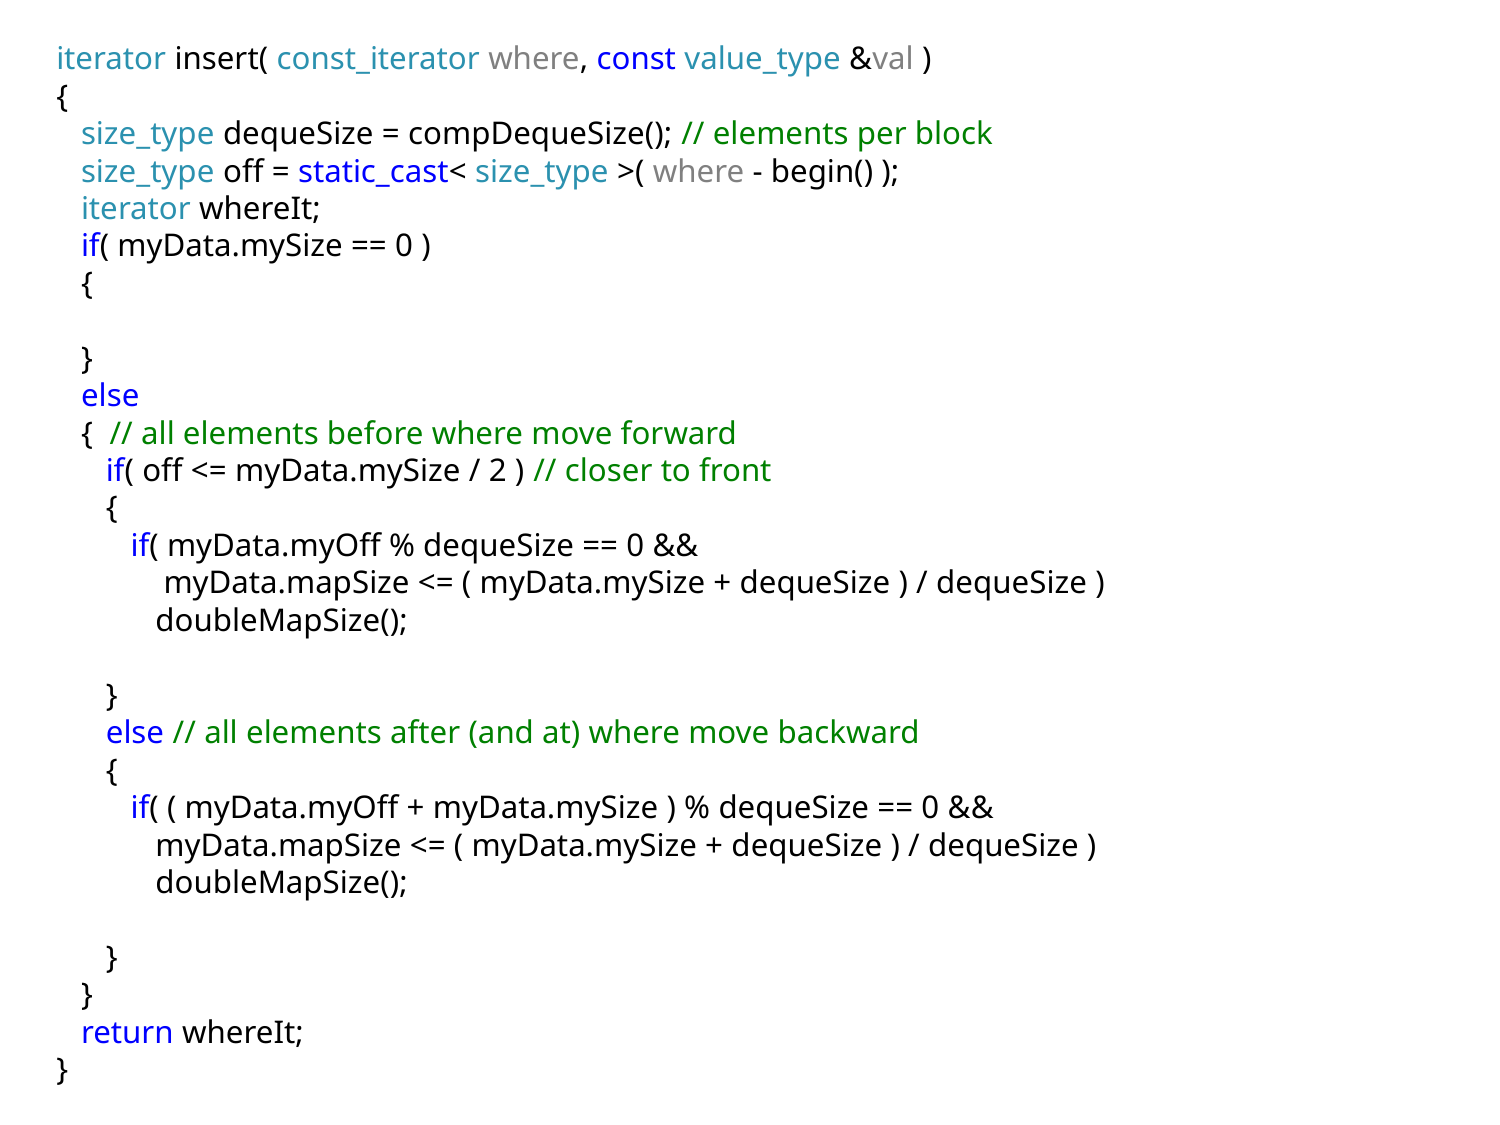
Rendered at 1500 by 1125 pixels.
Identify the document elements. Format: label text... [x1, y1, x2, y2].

list iterator insert( const_iterator where, const value_type &val ) { size_type dequeSize = compDequeSize(); // elements per block size_type off = static_cast< size_type >( where - begin() ); iterator whereIt; if( myData.mySize == 0 ) { } else { // all elements before where move forward if( off <= myData.mySize / 2 ) // closer to front { if( myData.myOff % dequeSize == 0 && myData.mapSize <= ( myData.mySize + dequeSize ) / dequeSize ) doubleMapSize(); } else // all elements after (and at) where move backward { if( ( myData.myOff + myData.mySize ) % dequeSize == 0 && myData.mapSize <= ( myData.mySize + dequeSize ) / dequeSize ) doubleMapSize(); } } return whereIt; } [41, 31, 1459, 1094]
